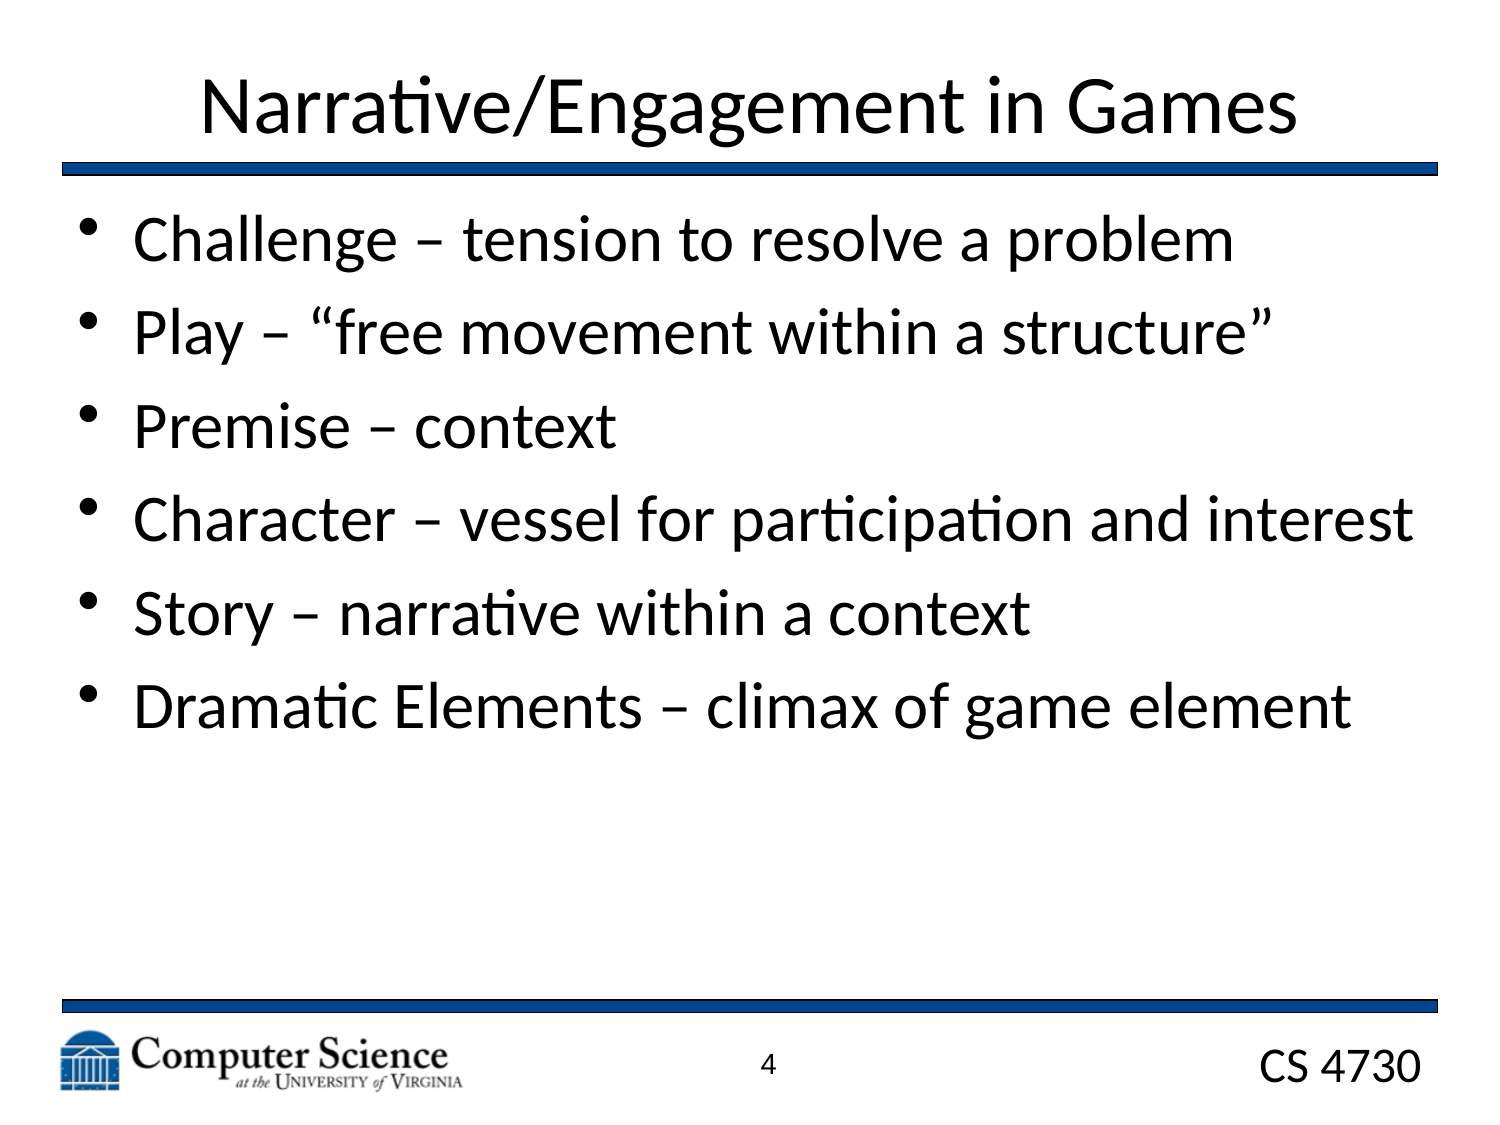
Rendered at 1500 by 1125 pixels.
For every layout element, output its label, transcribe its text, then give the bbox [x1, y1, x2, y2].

title Narrative/Engagement in Games [62, 49, 1438, 151]
picture [50, 1024, 472, 1101]
list Challenge – tension to resolve a problem Play – “free movement within a structure” Premise – context Character – vessel for participation and interest Story – narrative within a context Dramatic Elements – climax of game element [62, 187, 1438, 1001]
footer 4 [512, 1037, 1026, 1088]
